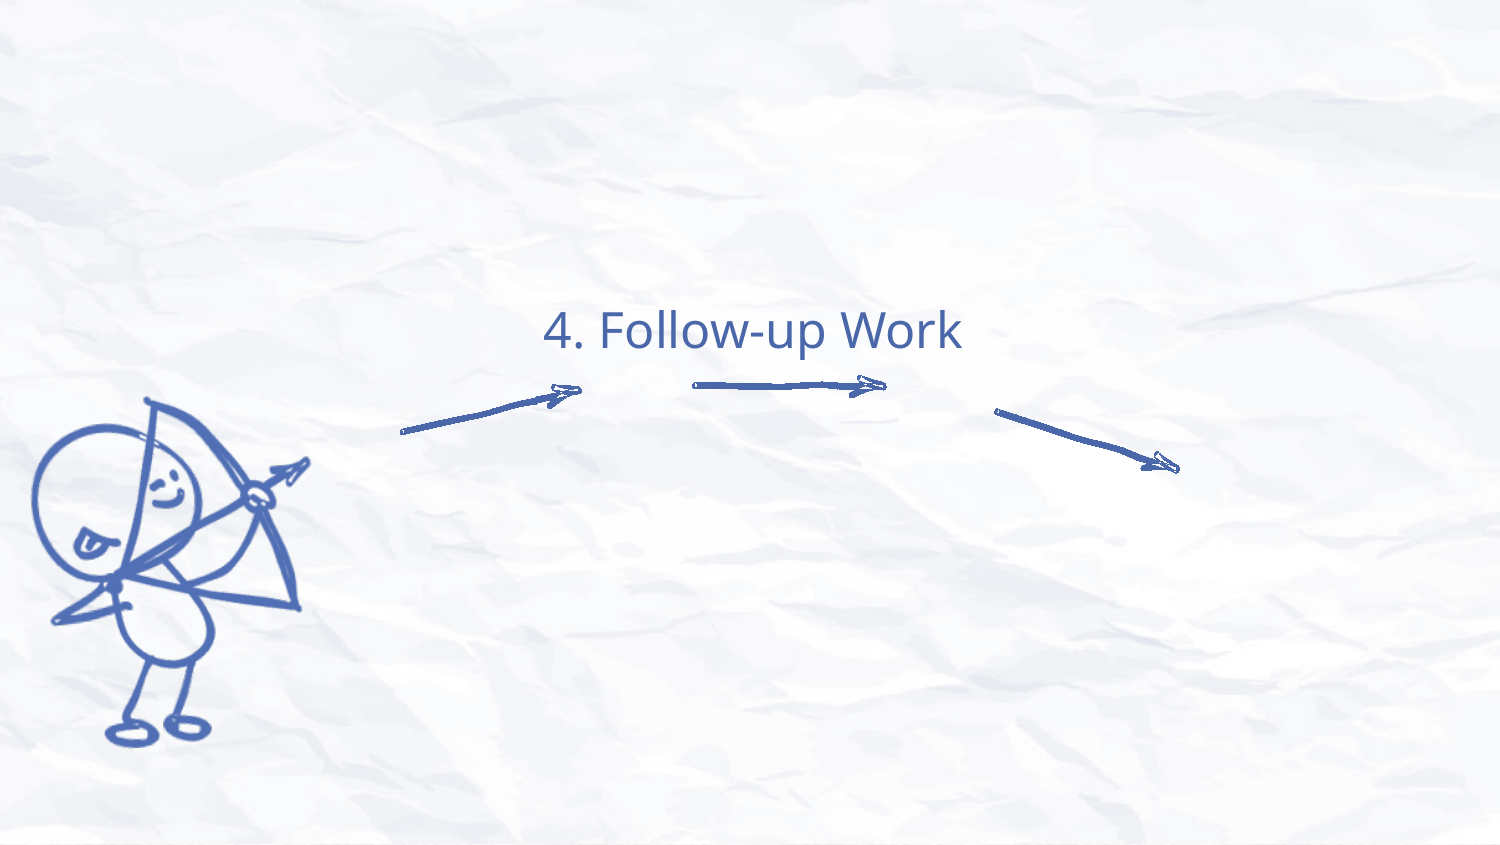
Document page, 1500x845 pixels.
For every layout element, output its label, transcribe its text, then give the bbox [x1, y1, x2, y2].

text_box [698, 344, 880, 429]
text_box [996, 399, 1178, 484]
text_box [403, 371, 579, 452]
text_box 4. Follow-up Work [532, 293, 1026, 365]
picture [23, 386, 315, 753]
